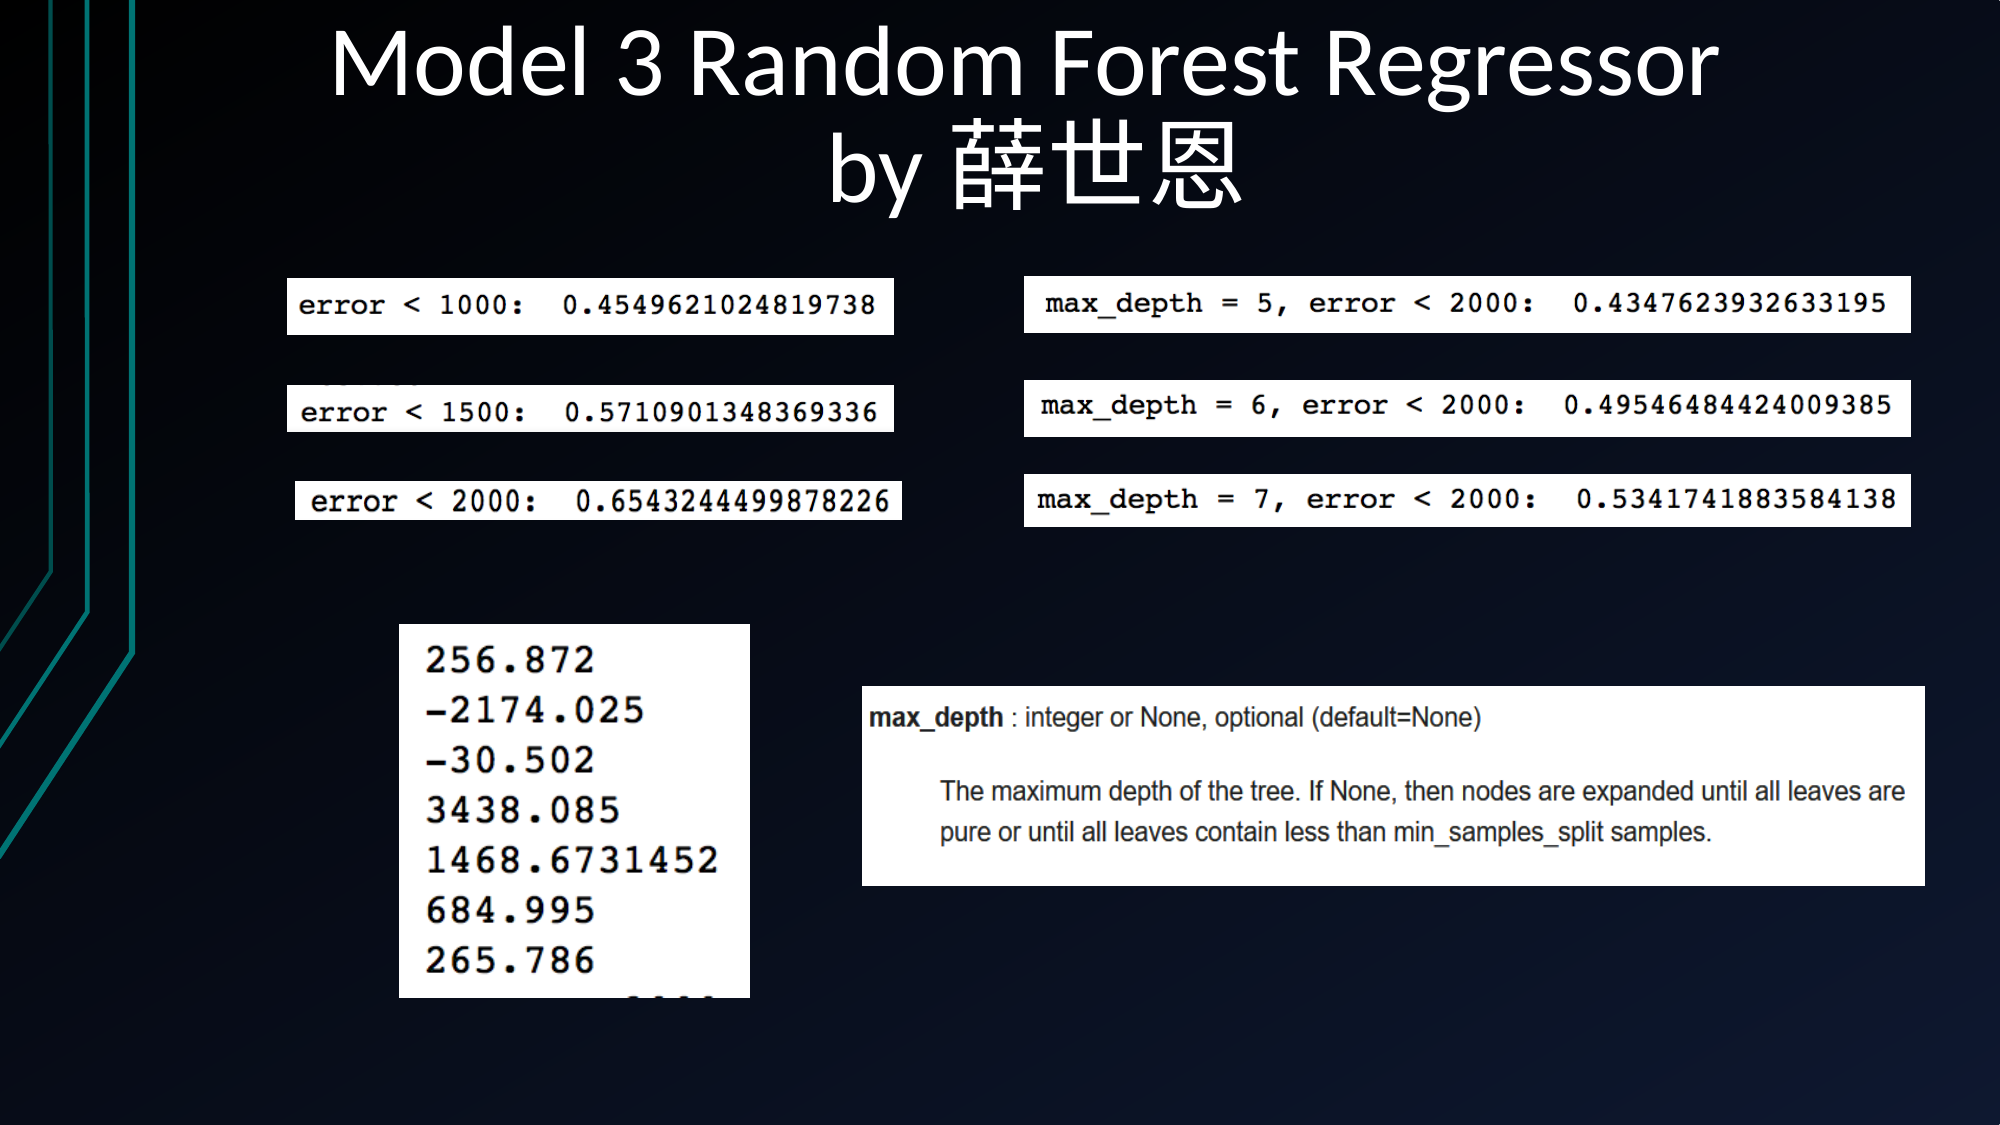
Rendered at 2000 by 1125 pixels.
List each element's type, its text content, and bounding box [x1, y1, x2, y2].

picture [1024, 474, 1911, 527]
picture [399, 624, 750, 999]
title Model 3 Random Forest Regressor by薛世恩 [187, 113, 1887, 235]
picture [1024, 276, 1911, 333]
picture [294, 481, 902, 520]
picture [287, 385, 895, 432]
picture [861, 686, 1925, 886]
picture [1024, 380, 1911, 437]
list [287, 277, 895, 335]
